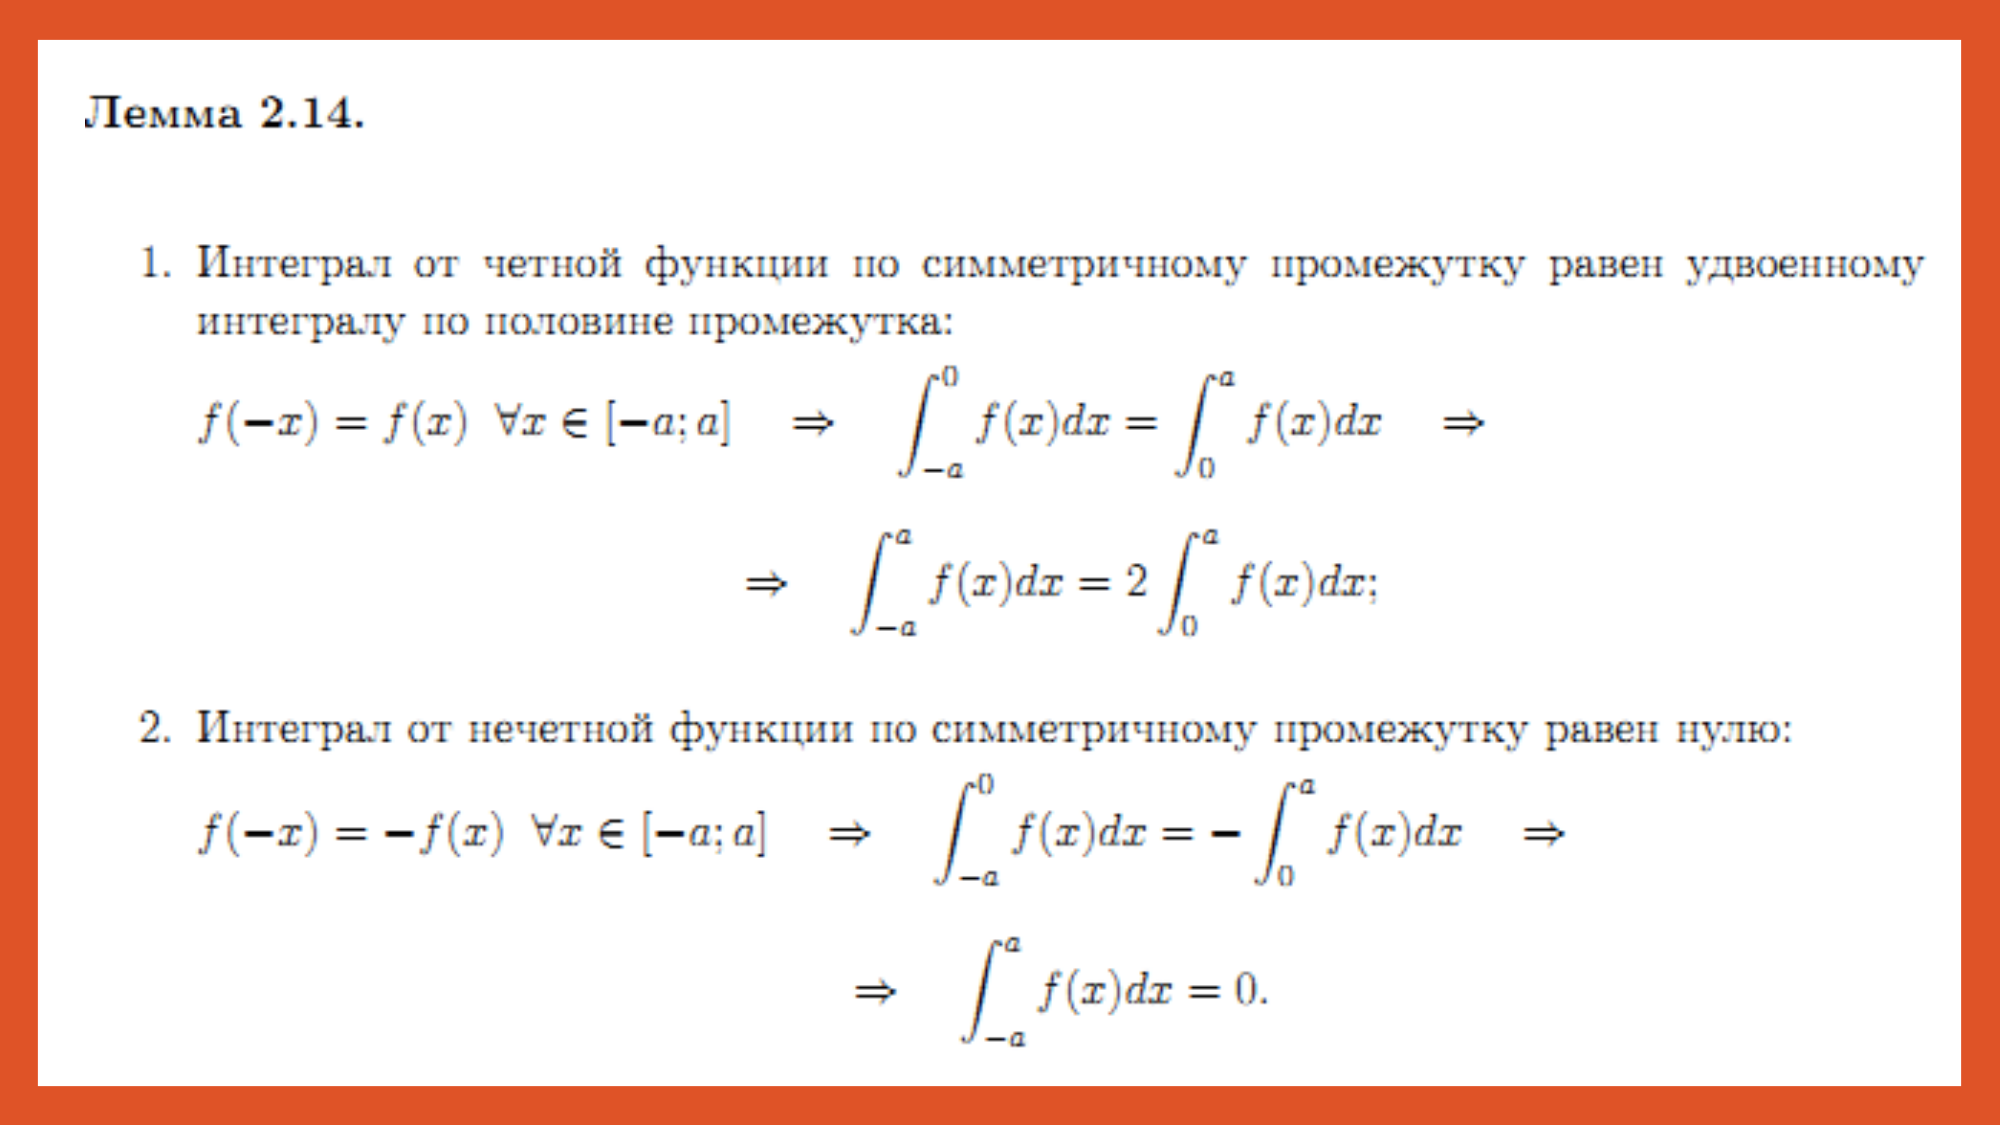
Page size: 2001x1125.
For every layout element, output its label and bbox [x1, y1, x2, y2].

picture [85, 68, 1931, 1079]
